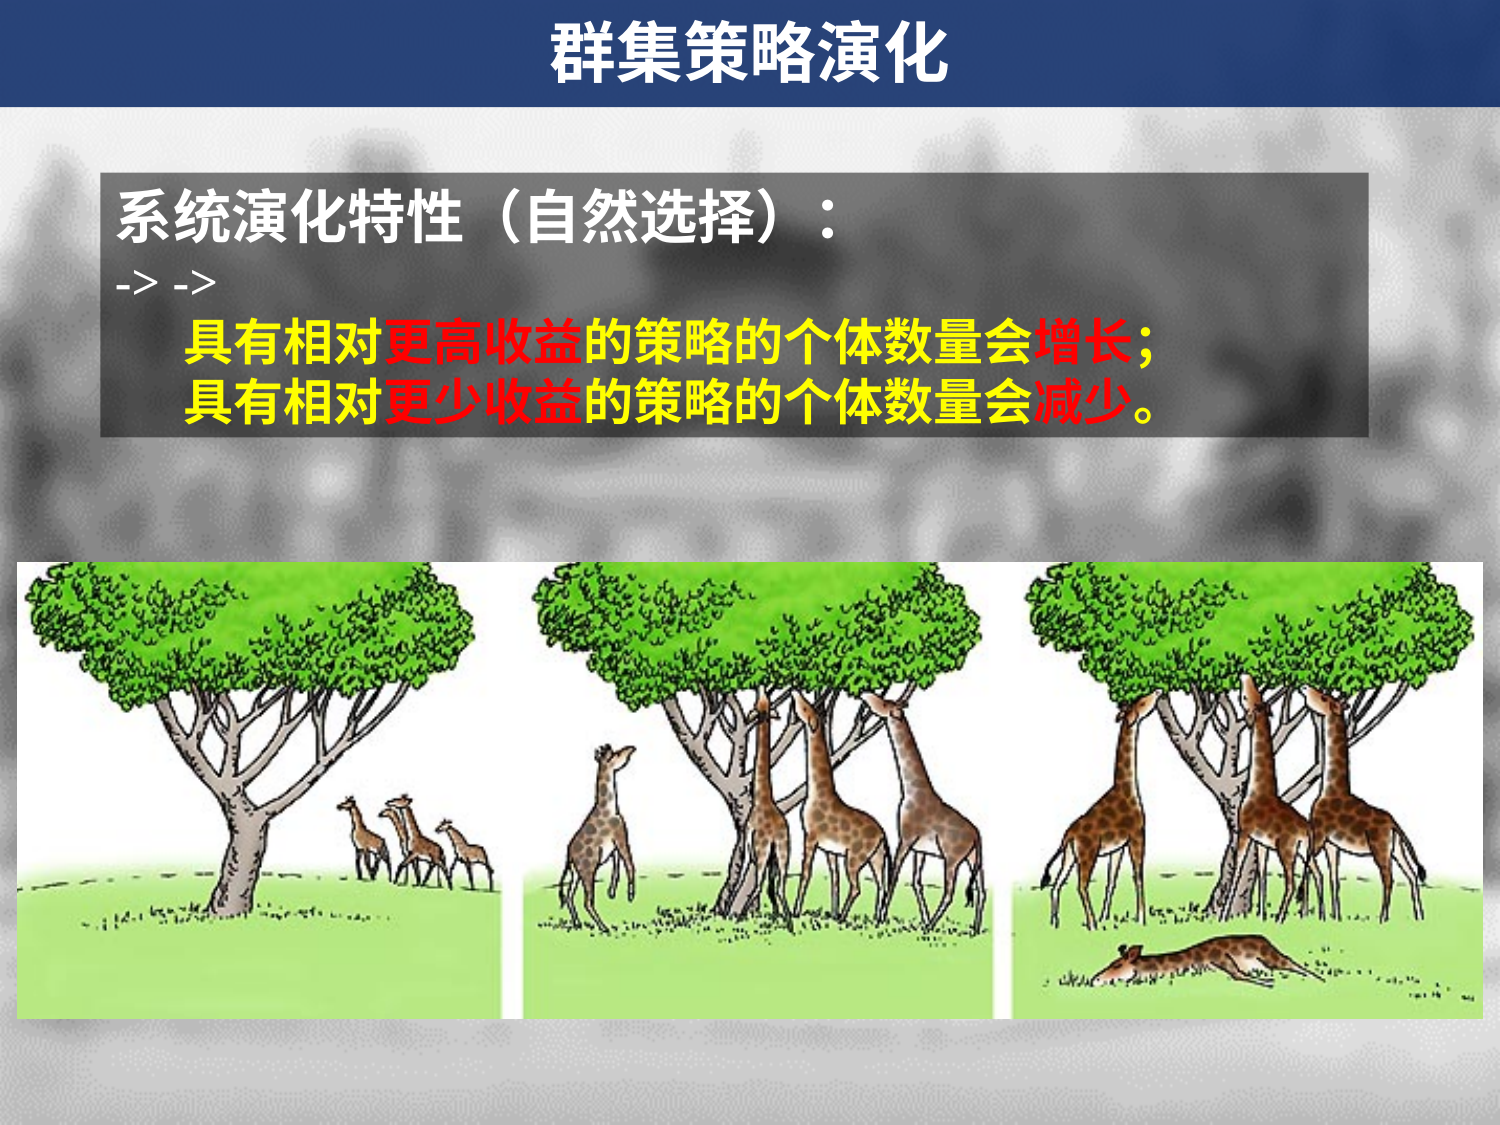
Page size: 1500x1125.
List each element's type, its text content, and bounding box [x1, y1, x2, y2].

picture [0, 109, 1500, 1125]
text_box 群集策略演化 [0, 0, 1500, 109]
text_box 系统演化特性（自然选择）： -> -> 具有相对更高收益的策略的个体数量会增长； 具有相对更少收益的策略的个体数量会减少。 [100, 172, 1369, 438]
